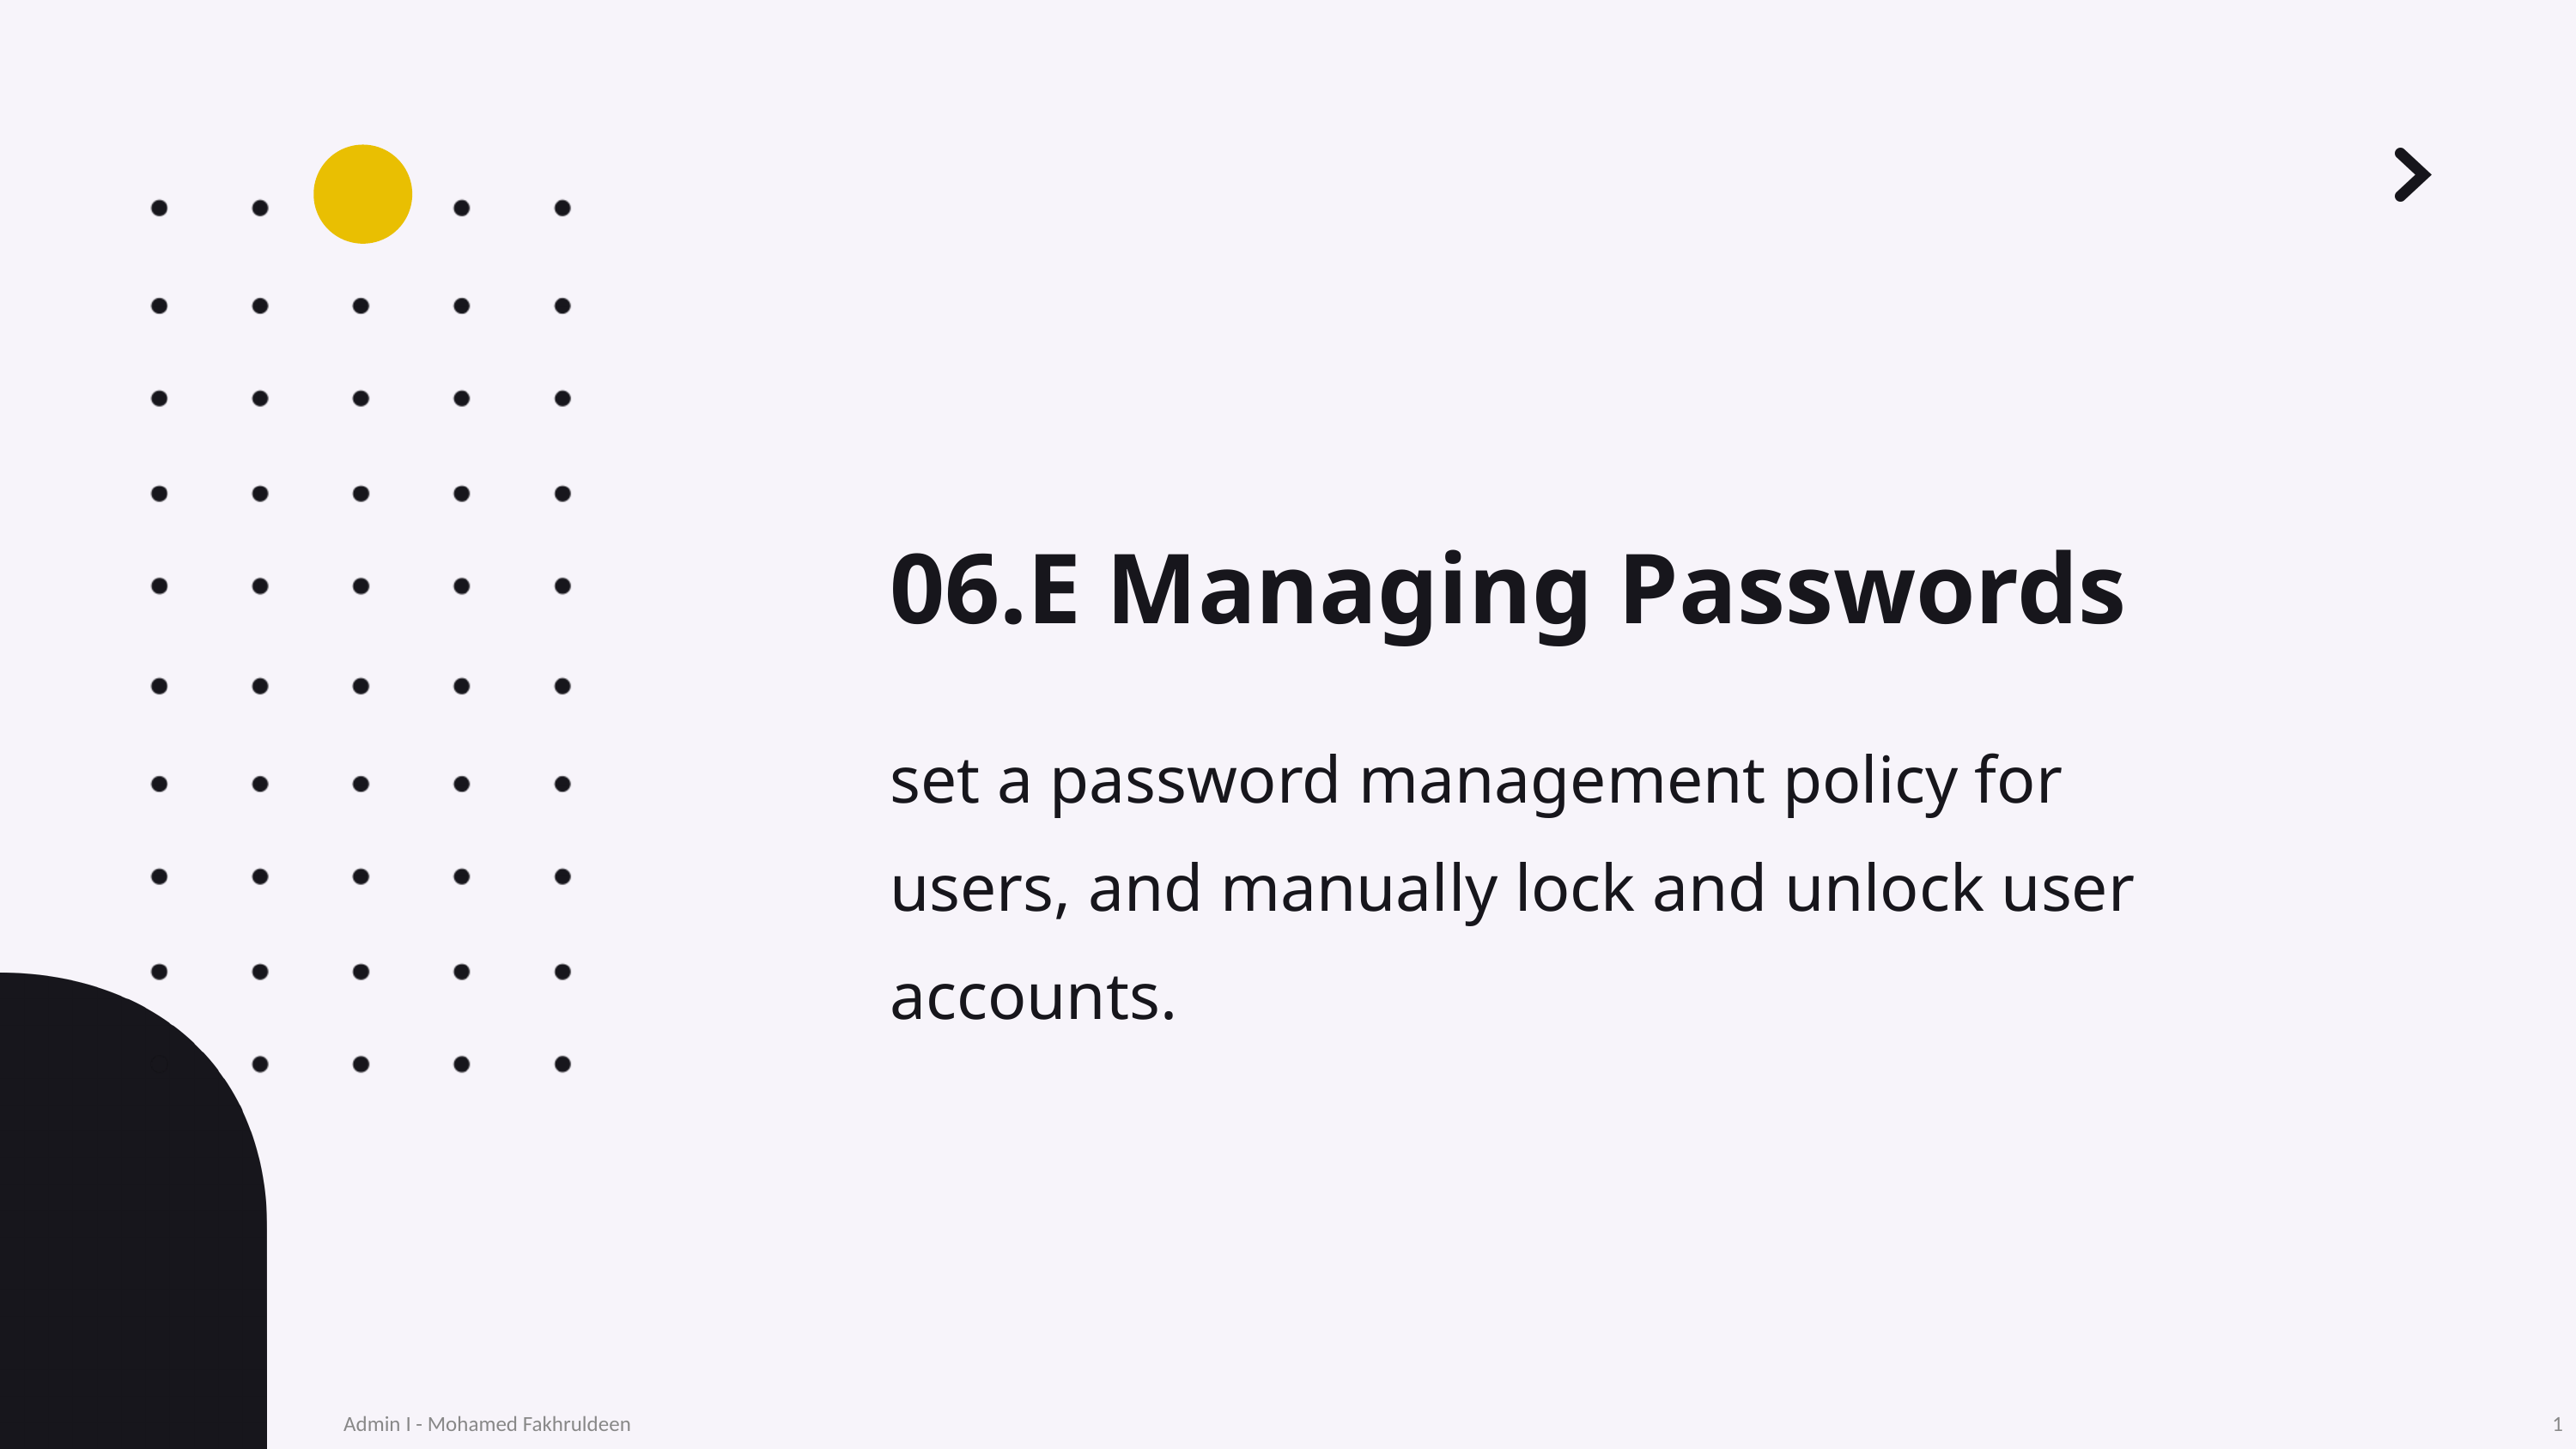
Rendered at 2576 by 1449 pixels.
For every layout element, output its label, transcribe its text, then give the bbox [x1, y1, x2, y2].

text_box [313, 144, 413, 192]
slide_number 1 [2275, 1397, 2576, 1449]
picture [0, 671, 581, 1449]
footer Admin I - Mohamed Fakhruldeen [283, 1397, 692, 1449]
picture [144, 193, 581, 600]
picture [2394, 148, 2432, 202]
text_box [890, 503, 2236, 1036]
